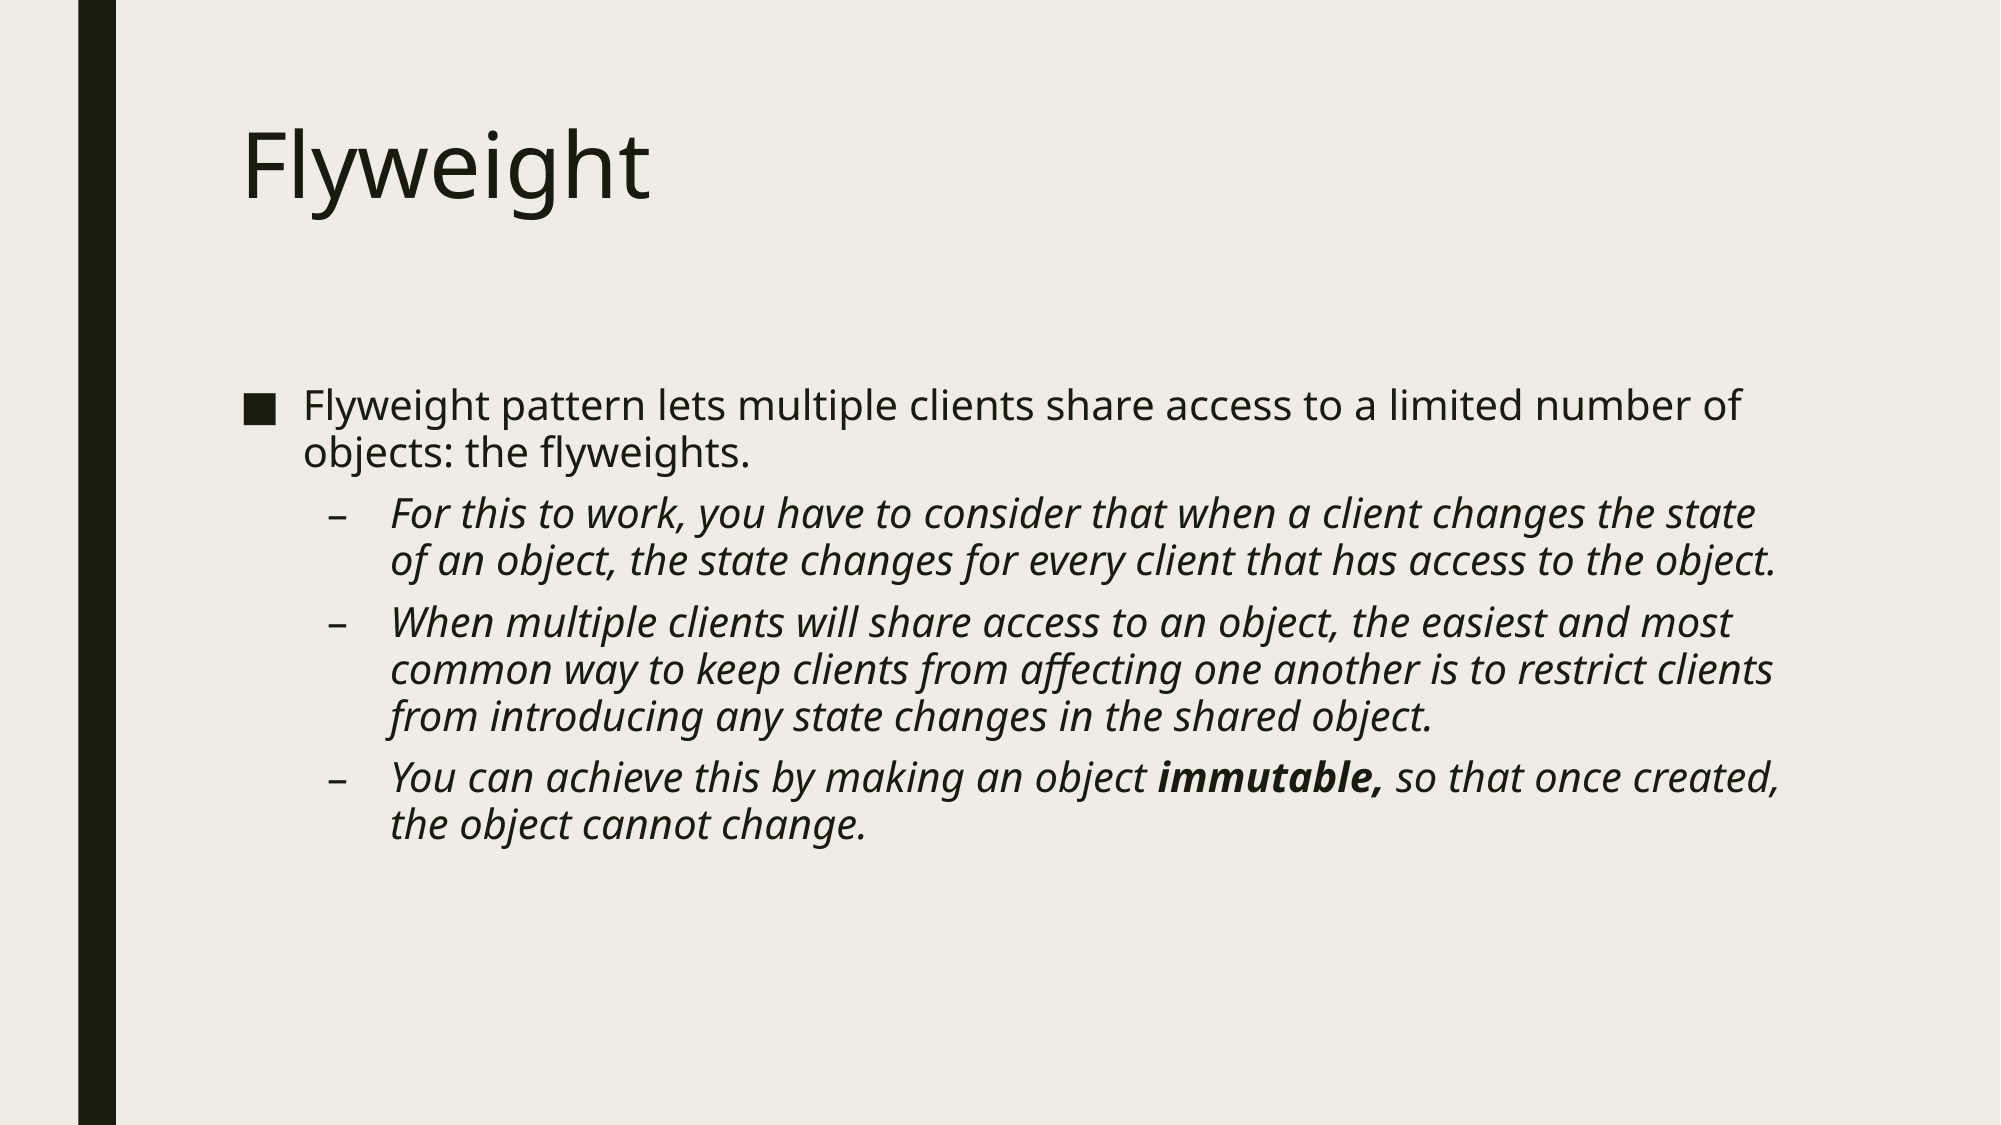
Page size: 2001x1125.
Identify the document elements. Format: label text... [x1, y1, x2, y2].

list Flyweight pattern lets multiple clients share access to a limited number of objects: the flyweights. For this to work, you have to consider that when a client changes the state of an object, the state changes for every client that has access to the object. When multiple clients will share access to an object, the easiest and most common way to keep clients from affecting one another is to restrict clients from introducing any state changes in the shared object. You can achieve this by making an object immutable, so that once created, the object cannot change. [225, 375, 1800, 963]
title Flyweight [225, 112, 1800, 357]
